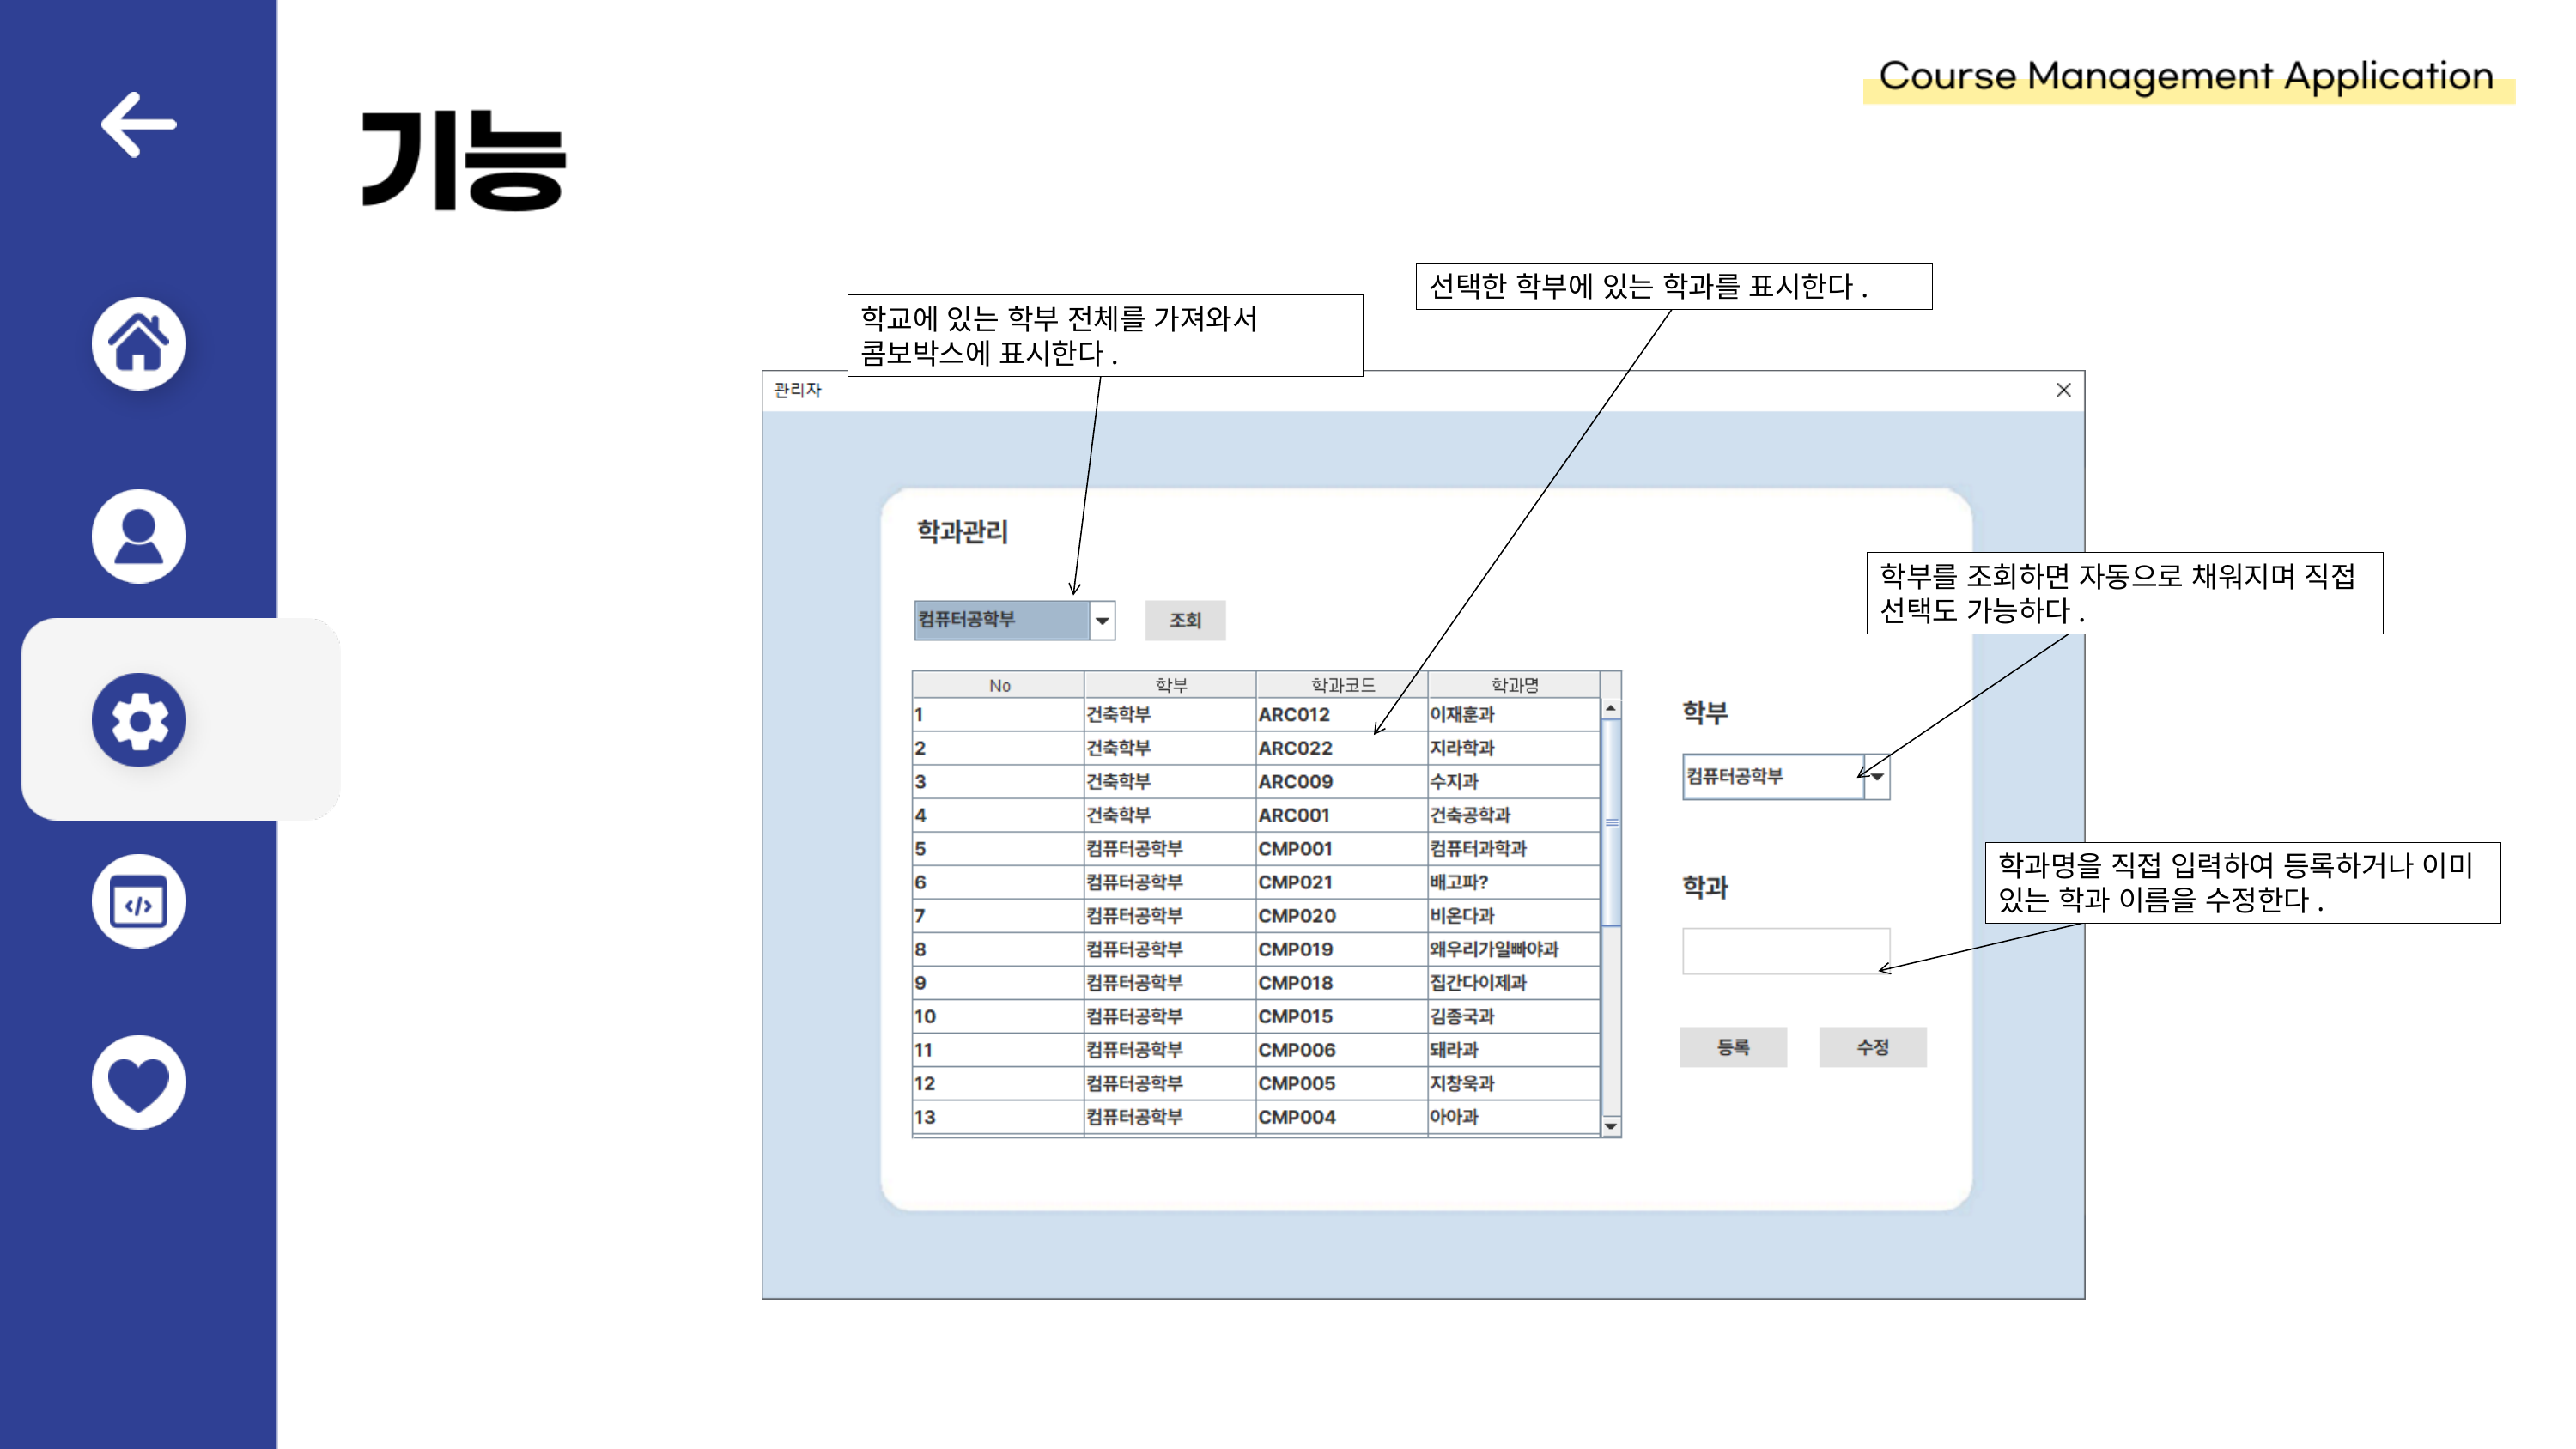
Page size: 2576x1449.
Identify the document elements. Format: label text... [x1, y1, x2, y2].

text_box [92, 673, 186, 767]
picture [311, 37, 697, 336]
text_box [0, 0, 279, 1449]
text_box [92, 1035, 186, 1130]
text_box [92, 489, 186, 584]
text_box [100, 92, 177, 158]
text_box 선택한 학부에 있는 학과를 표시한다. [1416, 263, 1933, 310]
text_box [1878, 885, 2244, 972]
text_box 학과명을 직접 입력하여 등록하거나 이미 있는 학과 이름을 수정한다. [2088, 842, 2501, 924]
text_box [92, 297, 186, 391]
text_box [1309, 370, 1740, 671]
picture [1836, 42, 2542, 133]
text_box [21, 618, 341, 822]
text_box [92, 854, 186, 949]
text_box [1856, 595, 2126, 779]
text_box 학부를 조회하면 자동으로 채워지며 직접 선택도 가능하다. [2088, 552, 2384, 634]
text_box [960, 450, 1218, 483]
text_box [99, 684, 182, 763]
picture [762, 369, 2086, 1300]
text_box 학교에 있는 학부 전체를 가져와서 콤보박스에 표시한다. [848, 294, 1364, 368]
